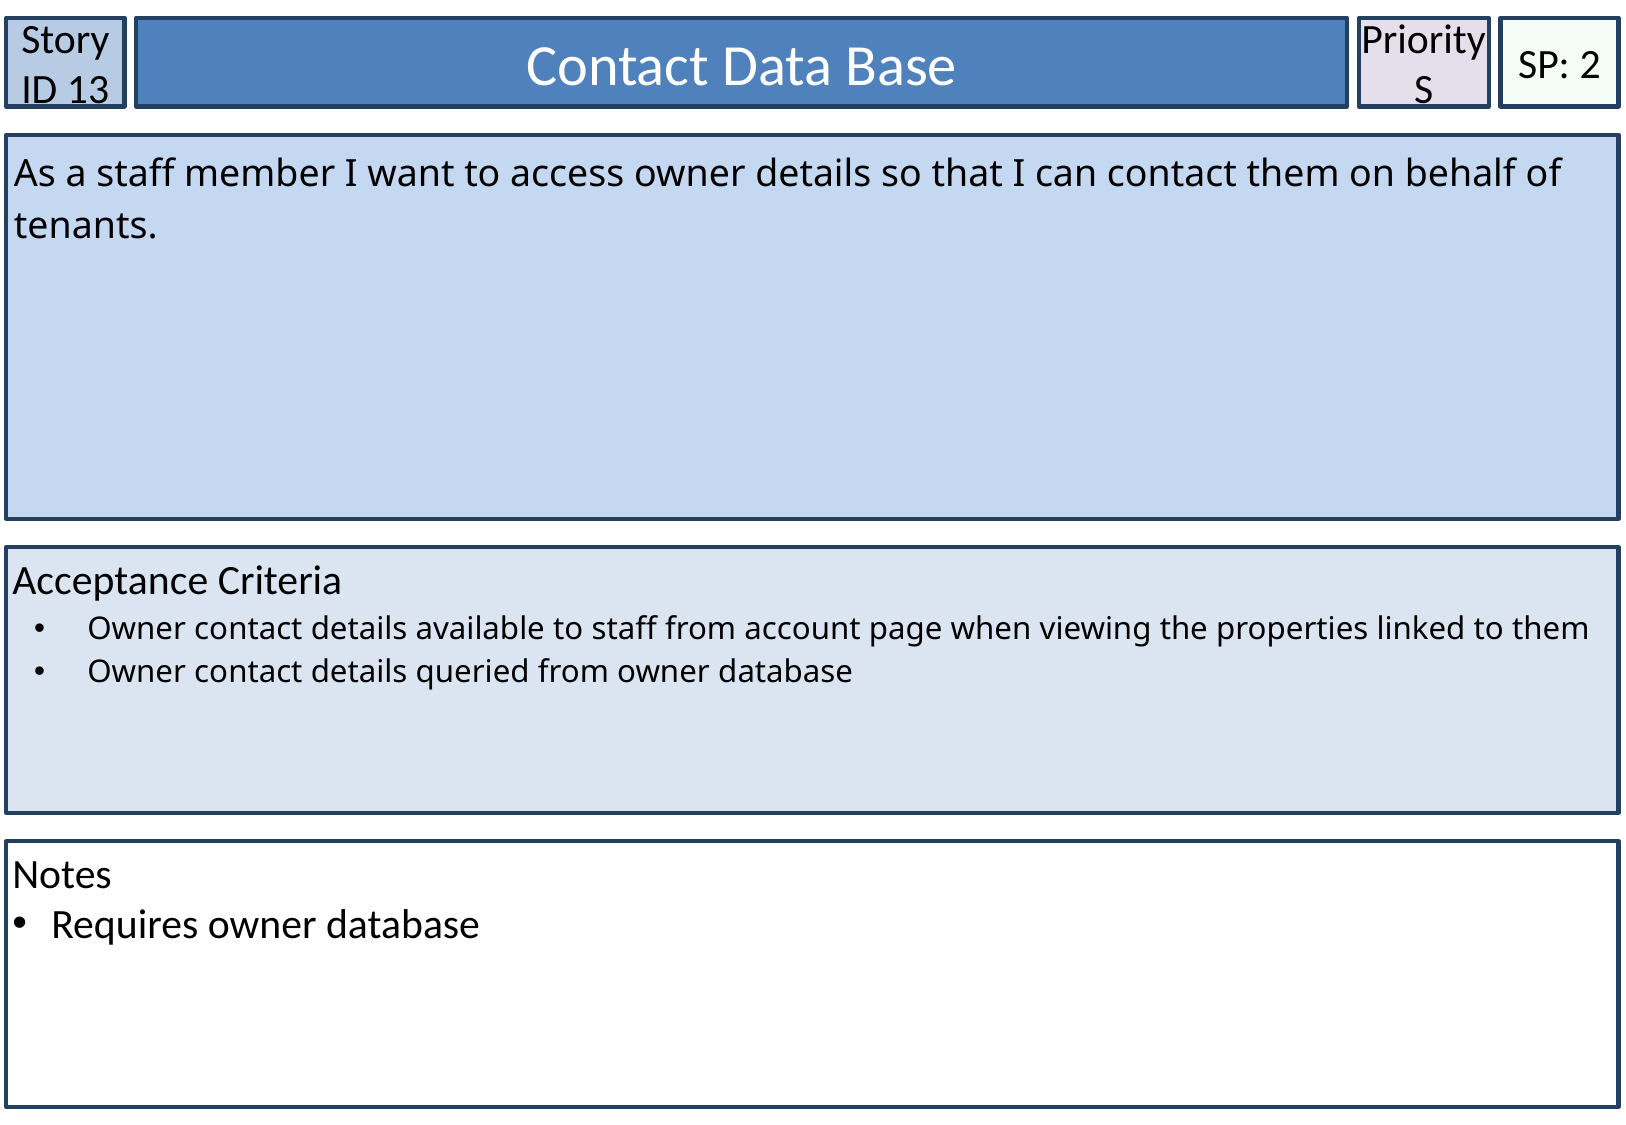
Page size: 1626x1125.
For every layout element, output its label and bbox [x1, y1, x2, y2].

text_box [1358, 0, 1489, 135]
text_box [1500, 17, 1619, 107]
text_box [6, 840, 1619, 1108]
text_box [6, 546, 1619, 814]
text_box [6, 14, 125, 111]
text_box [6, 134, 1619, 519]
text_box [136, 17, 1348, 107]
